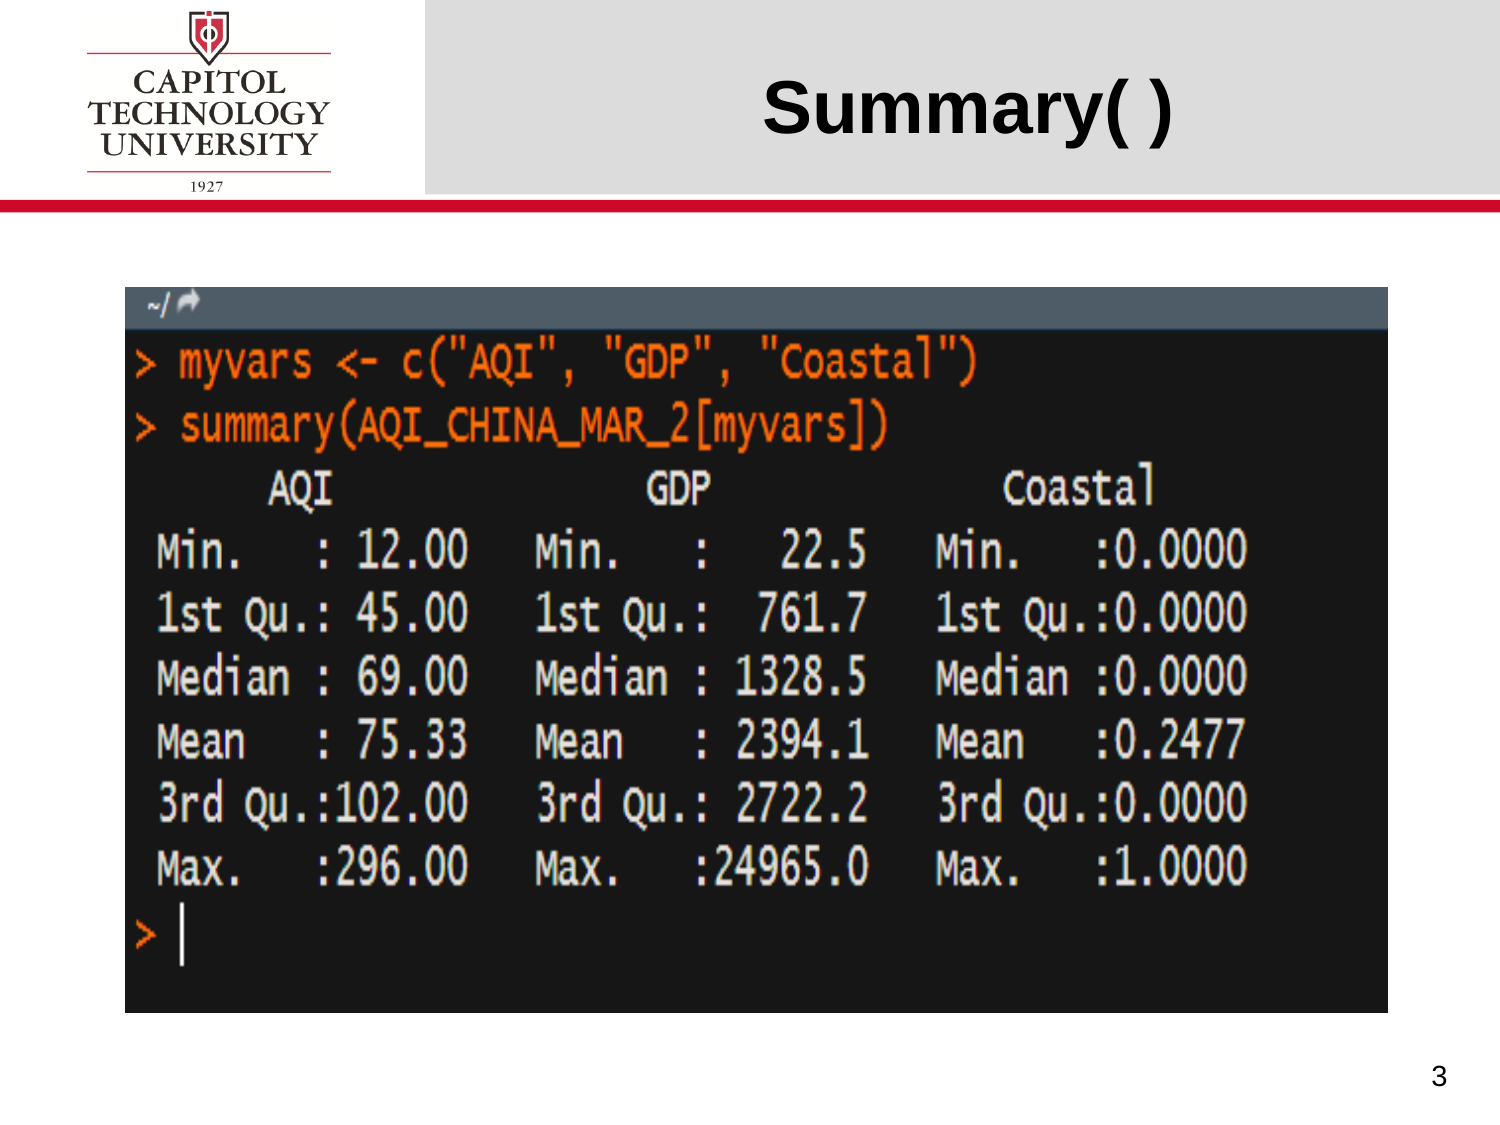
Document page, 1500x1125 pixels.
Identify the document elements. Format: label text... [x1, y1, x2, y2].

title Summary( ) [474, 50, 1463, 158]
picture [87, 11, 331, 192]
slide_number 3 [1299, 1050, 1463, 1103]
picture [124, 287, 1388, 1013]
